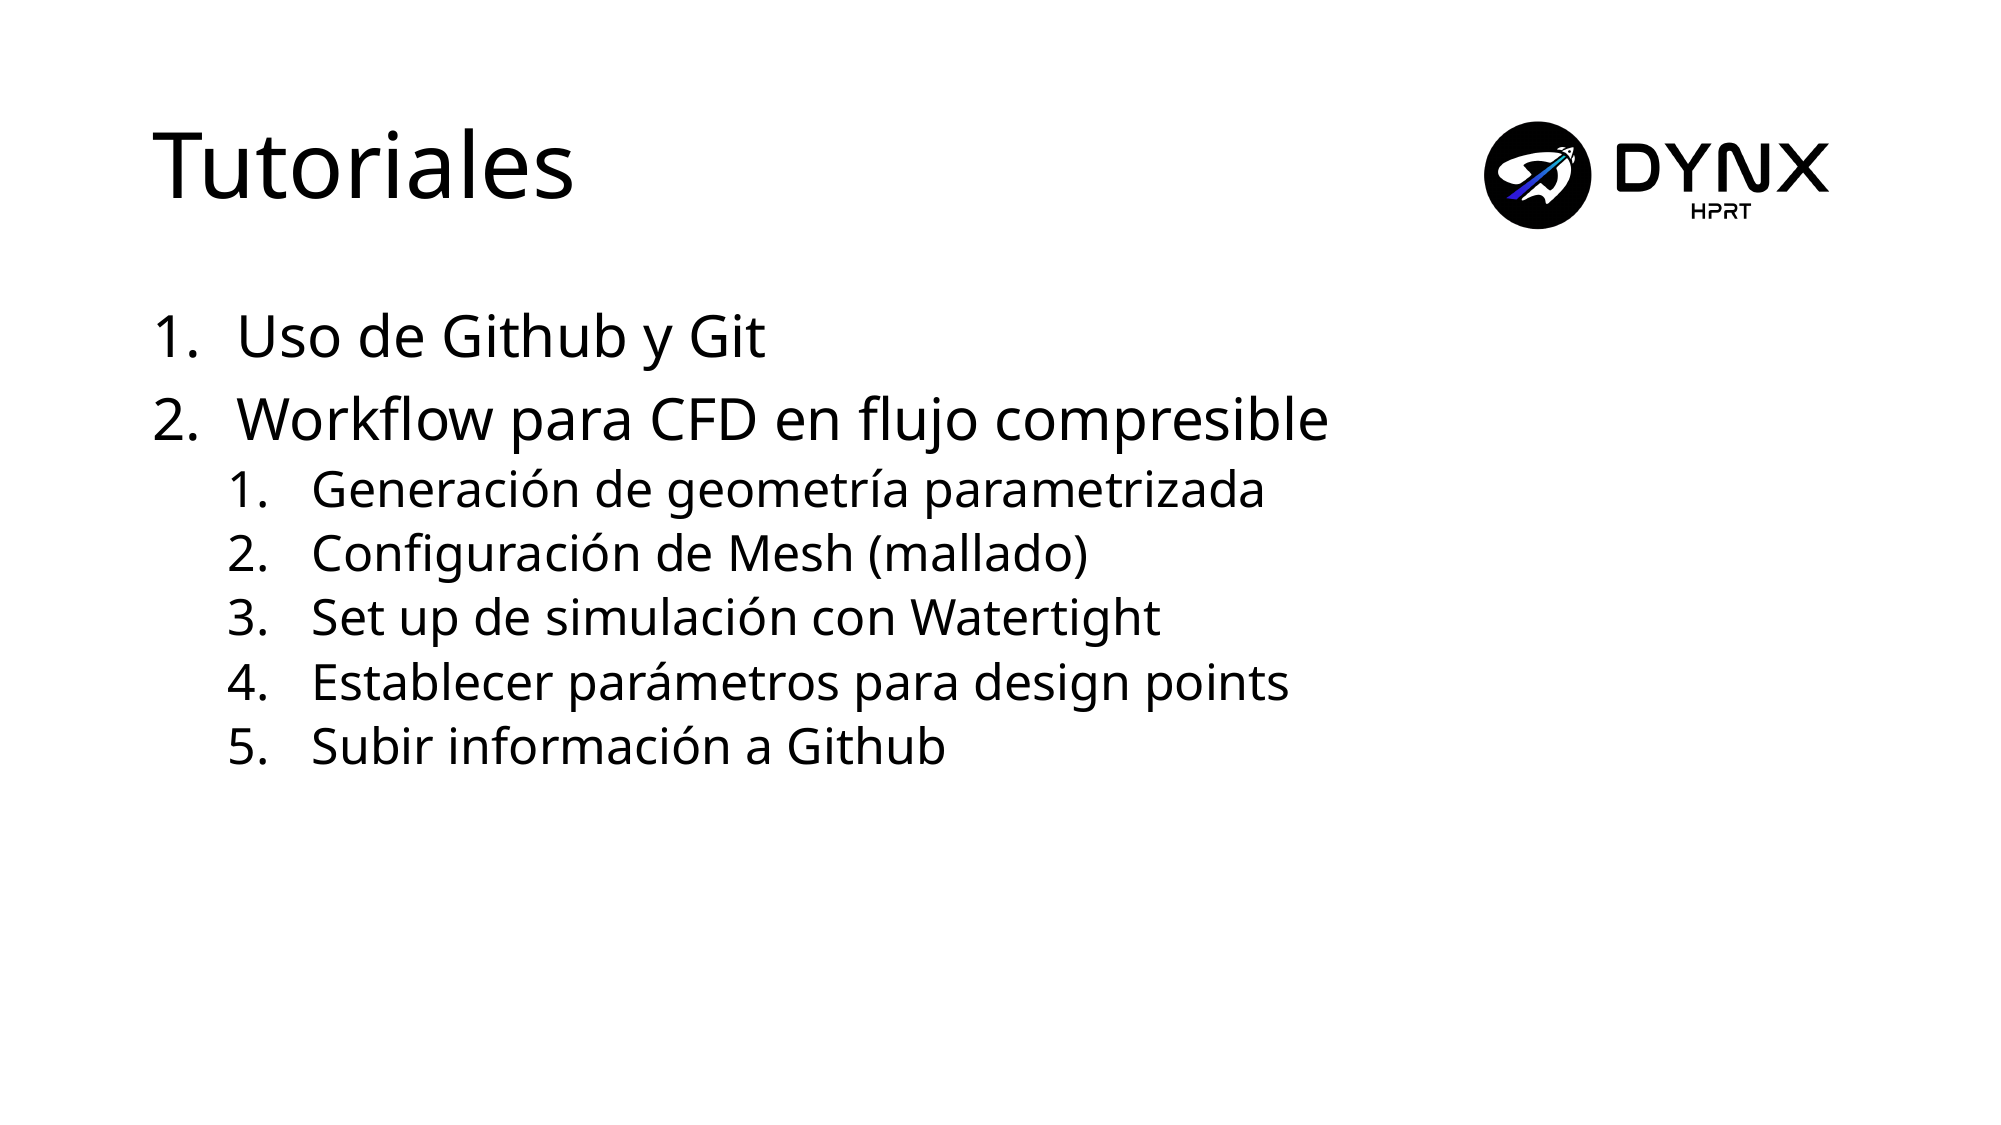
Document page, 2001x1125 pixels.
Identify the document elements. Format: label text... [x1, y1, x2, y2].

title Tutoriales [137, 59, 1863, 278]
list Uso de Github y Git Workflow para CFD en flujo compresible Generación de geometría parametrizada Configuración de Mesh (mallado) Set up de simulación con Watertight Establecer parámetros para design points Subir información a Github [137, 299, 1863, 1014]
picture [1483, 93, 1863, 245]
